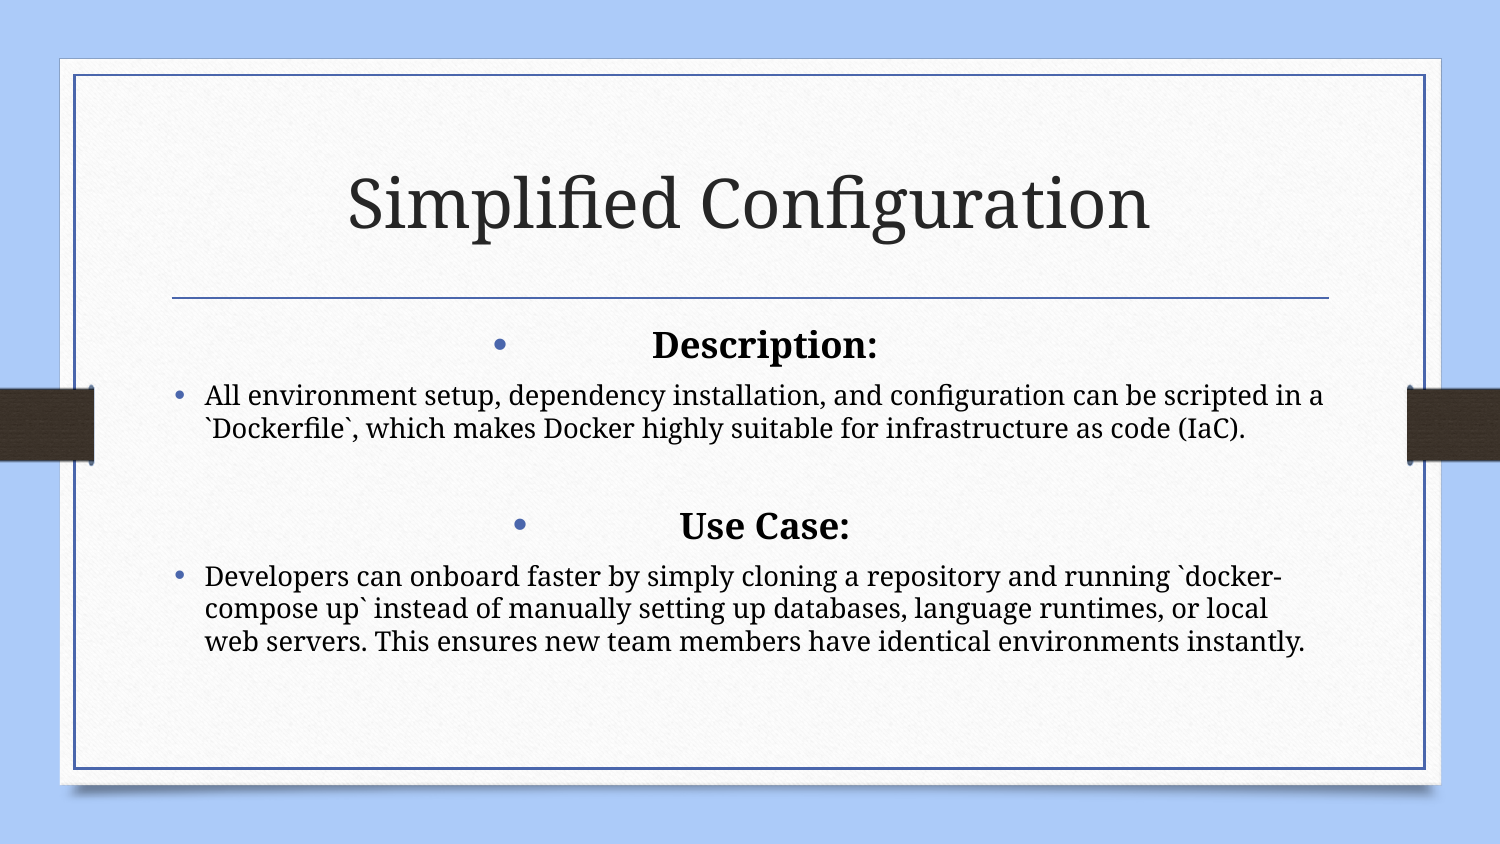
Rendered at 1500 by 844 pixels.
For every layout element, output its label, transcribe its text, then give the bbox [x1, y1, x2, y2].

picture [0, 0, 1500, 844]
list Description: All environment setup, dependency installation, and configuration can be scripted in a `Dockerfile`, which makes Docker highly suitable for infrastructure as code (IaC). Use Case: Developers can onboard faster by simply cloning a repository and running `docker-compose up` instead of manually setting up databases, language runtimes, or local web servers. This ensures new team members have identical environments instantly. [159, 314, 1341, 723]
title Simplified Configuration [159, 120, 1341, 282]
